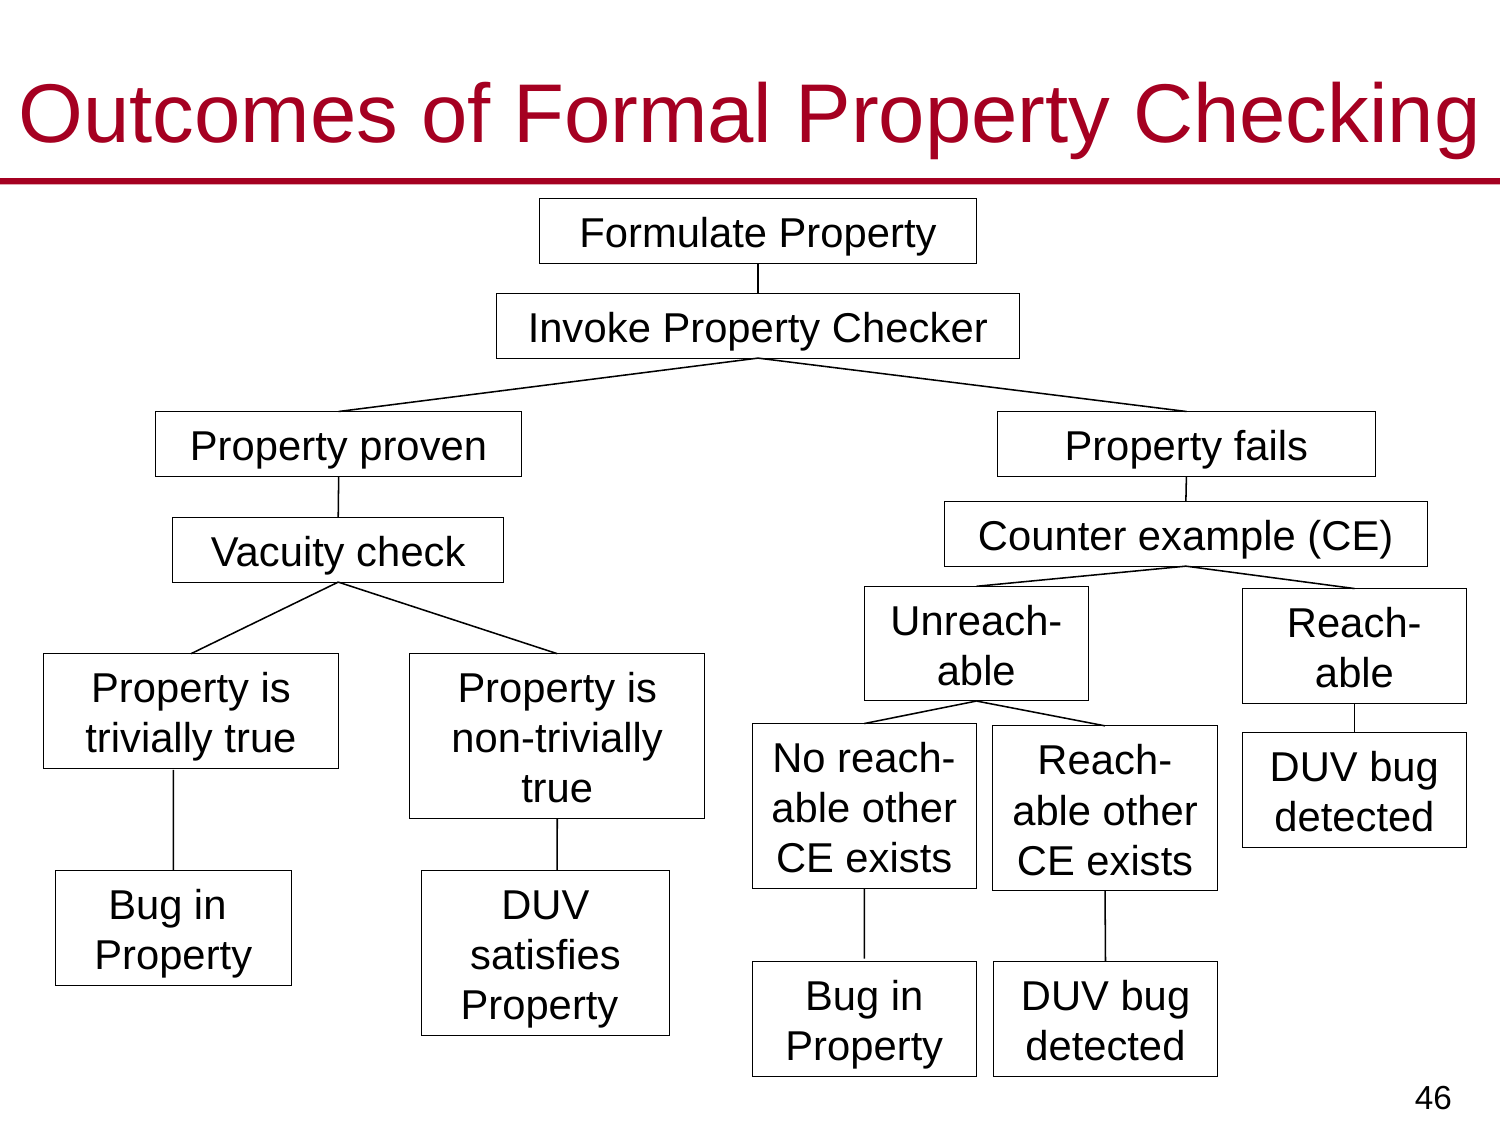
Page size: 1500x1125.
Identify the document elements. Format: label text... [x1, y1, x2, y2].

text_box Counter example (CE) [944, 501, 1428, 567]
text_box DUV satisfies Property [421, 870, 670, 1036]
text_box Bug in Property [55, 870, 292, 986]
text_box DUV bug detected [993, 961, 1218, 1077]
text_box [1187, 566, 1355, 589]
text_box Formulate Property [539, 198, 977, 264]
text_box Reach-able other CE exists [992, 725, 1218, 891]
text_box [757, 358, 1187, 412]
text_box Property fails [997, 411, 1376, 477]
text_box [190, 582, 336, 654]
text_box Property proven [155, 411, 522, 477]
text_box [976, 702, 1106, 727]
text_box Invoke Property Checker [496, 293, 1020, 357]
title Outcomes of Formal Property Checking [0, 44, 1500, 175]
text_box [976, 566, 1187, 587]
text_box Unreach-able [864, 586, 1089, 700]
text_box No reach-able other CE exists [752, 723, 977, 889]
text_box Reach-able [1242, 588, 1467, 704]
text_box DUV bug detected [1242, 732, 1467, 848]
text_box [337, 582, 558, 654]
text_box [864, 702, 974, 724]
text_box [338, 358, 756, 412]
text_box Property is non-trivially true [409, 653, 705, 819]
text_box Bug in Property [752, 961, 977, 1077]
text_box Vacuity check [172, 517, 504, 583]
text_box Property is trivially true [43, 653, 339, 769]
